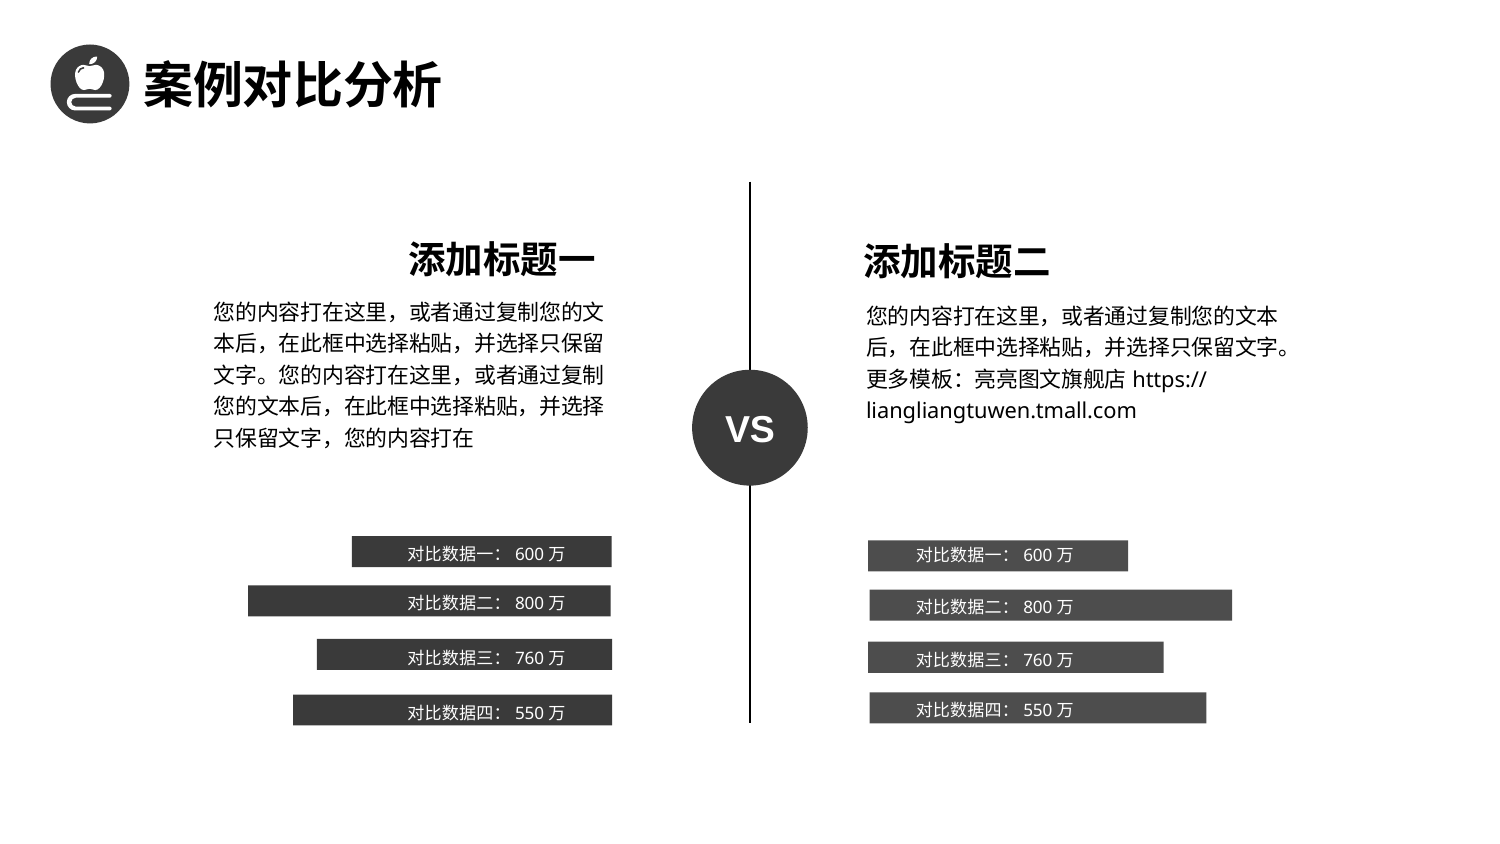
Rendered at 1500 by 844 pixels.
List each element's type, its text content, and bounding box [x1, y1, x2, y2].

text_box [198, 228, 642, 461]
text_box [848, 230, 1301, 433]
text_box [868, 536, 1233, 729]
text_box VS [691, 368, 749, 487]
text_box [248, 536, 613, 732]
text_box VS [751, 368, 809, 487]
text_box 案例对比分析 [129, 46, 482, 121]
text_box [51, 45, 129, 123]
